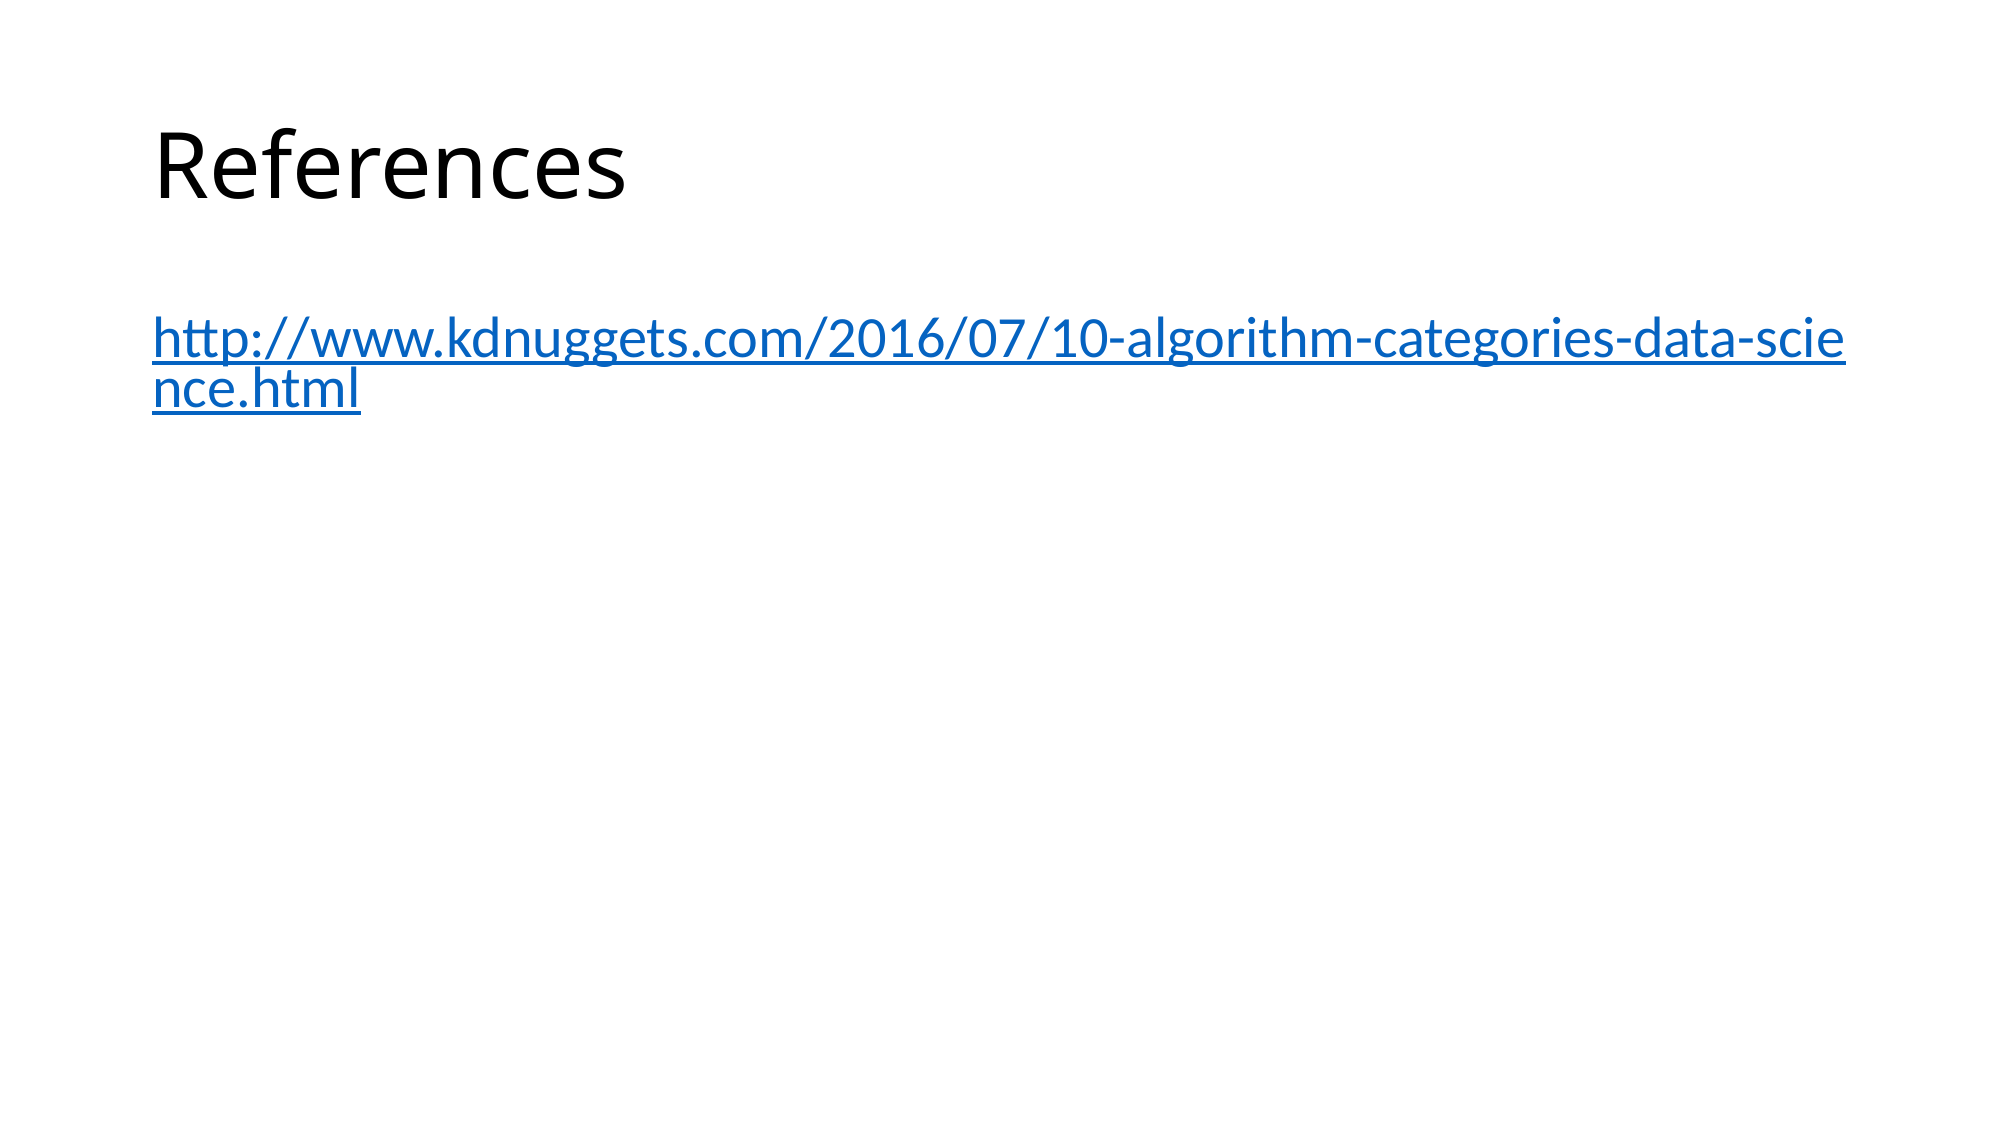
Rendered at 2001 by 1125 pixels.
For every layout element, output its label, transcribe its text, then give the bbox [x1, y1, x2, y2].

title References [137, 59, 1863, 278]
list http://www.kdnuggets.com/2016/07/10-algorithm-categories-data-science.html [137, 299, 1863, 1014]
